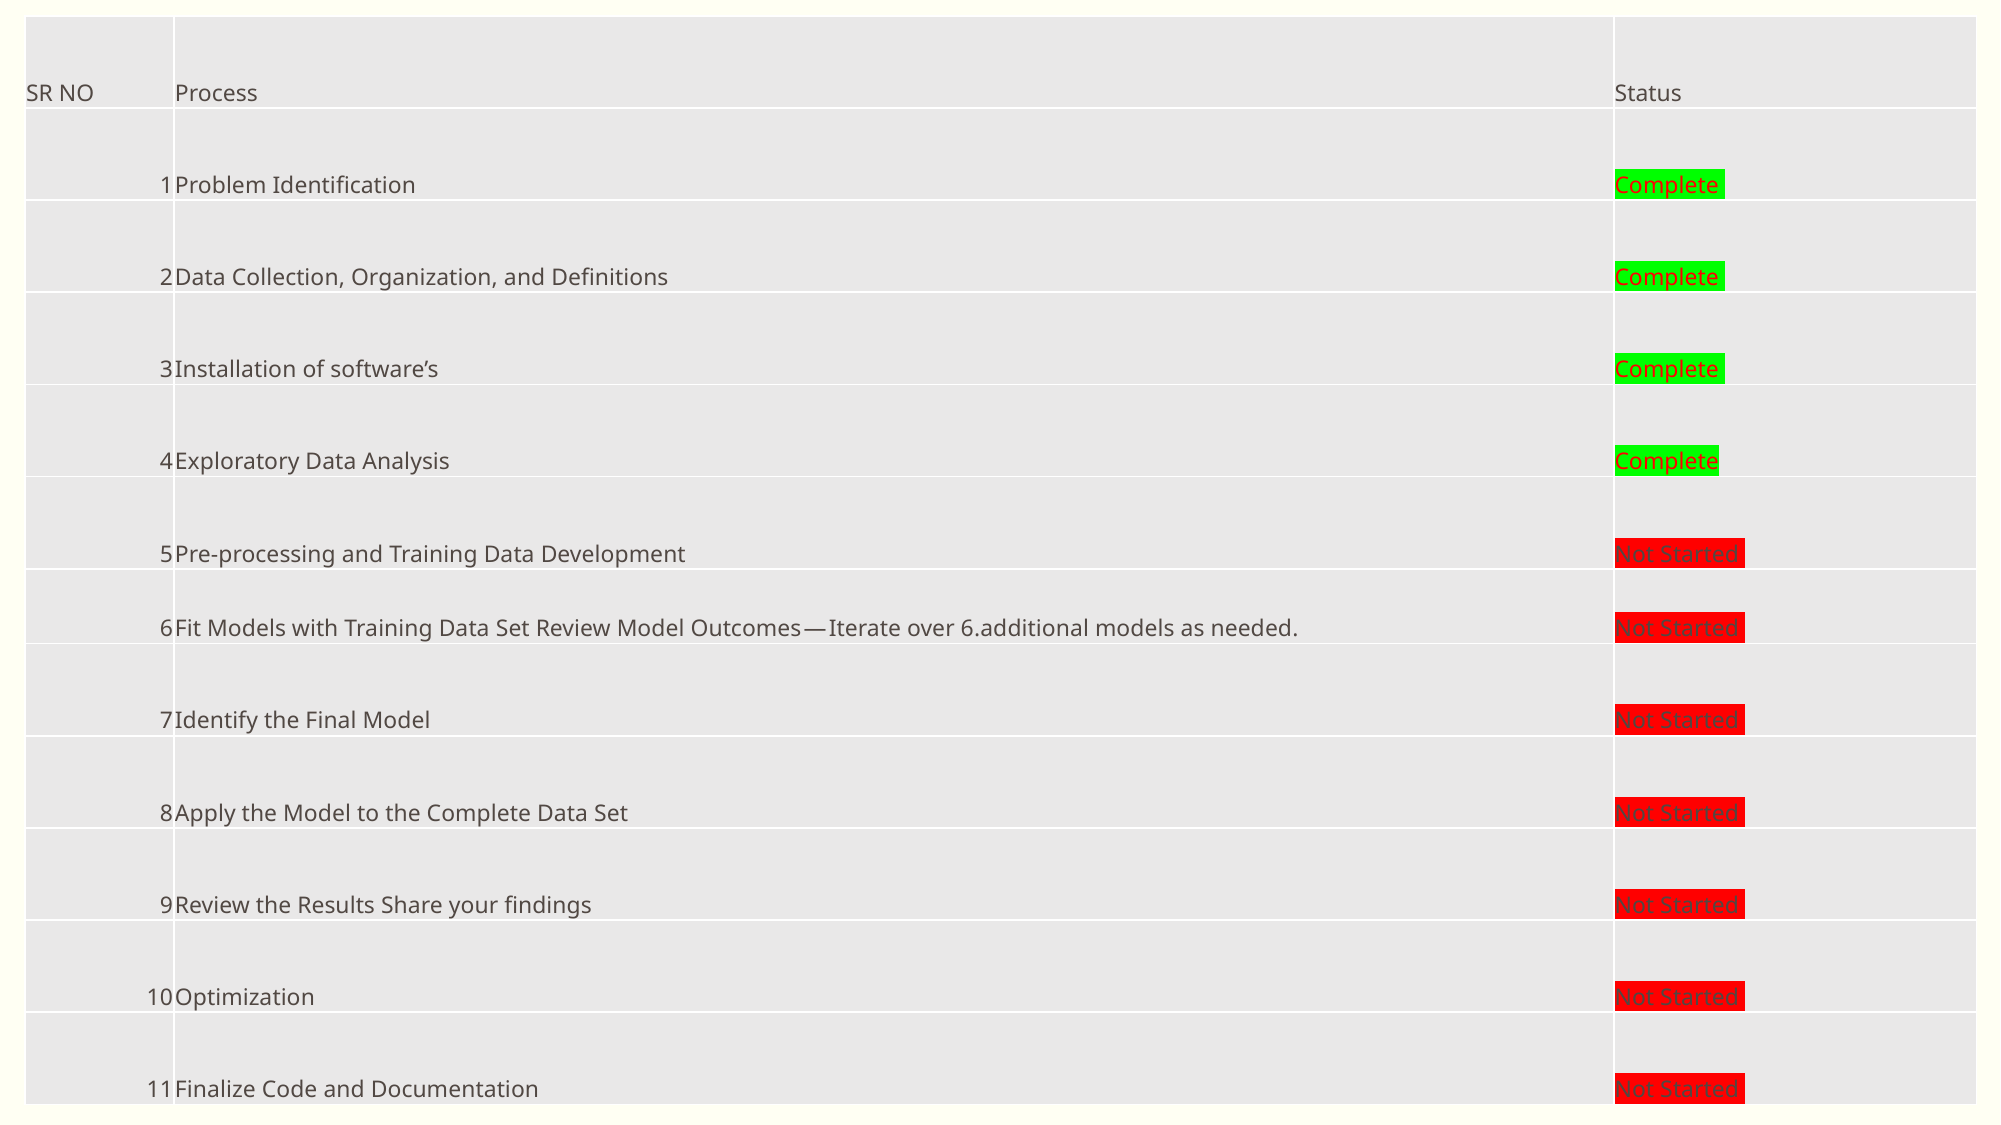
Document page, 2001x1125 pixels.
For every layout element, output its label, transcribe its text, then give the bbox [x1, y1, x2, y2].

table_header SR NO [26, 17, 173, 107]
table_cell Not Started [1615, 570, 1976, 643]
table_cell 6 [26, 570, 173, 643]
table_cell Not Started [1615, 829, 1976, 919]
table_cell Identify the Final Model [175, 644, 1613, 735]
table_cell Pre-processing and Training Data Development [175, 477, 1613, 568]
table_cell Not Started [1615, 737, 1976, 827]
table_cell 1 [26, 109, 173, 199]
table_cell Optimization [175, 921, 1613, 1011]
table_cell Not Started [1615, 921, 1976, 1011]
table_cell Exploratory Data Analysis [175, 385, 1613, 476]
table_cell Installation of software’s [175, 293, 1613, 384]
table_cell 2 [26, 201, 173, 291]
table_cell Complete [1615, 109, 1976, 199]
table_cell 10 [26, 921, 173, 1011]
table_cell 7 [26, 644, 173, 735]
table_cell 8 [26, 737, 173, 827]
table_cell Not Started [1615, 477, 1976, 568]
table_cell Finalize Code and Documentation [175, 1013, 1613, 1104]
table_cell Complete [1615, 385, 1976, 476]
table_cell 11 [26, 1013, 173, 1104]
table_cell Fit Models with Training Data Set Review Model Outcomes — Iterate over 6.additional models as needed. [175, 570, 1613, 643]
table_cell Complete [1615, 293, 1976, 384]
table_header Status [1615, 17, 1976, 107]
table_cell Review the Results Share your findings [175, 829, 1613, 919]
table_cell Data Collection, Organization, and Definitions [175, 201, 1613, 291]
table_cell 5 [26, 477, 173, 568]
table_cell 9 [26, 829, 173, 919]
table_cell 3 [26, 293, 173, 384]
table_header Process [175, 17, 1613, 107]
table_cell Complete [1615, 201, 1976, 291]
table_cell Problem Identification [175, 109, 1613, 199]
table_cell Not Started [1615, 644, 1976, 735]
table_cell 4 [26, 385, 173, 476]
table_cell Apply the Model to the Complete Data Set [175, 737, 1613, 827]
table_cell Not Started [1615, 1013, 1976, 1104]
